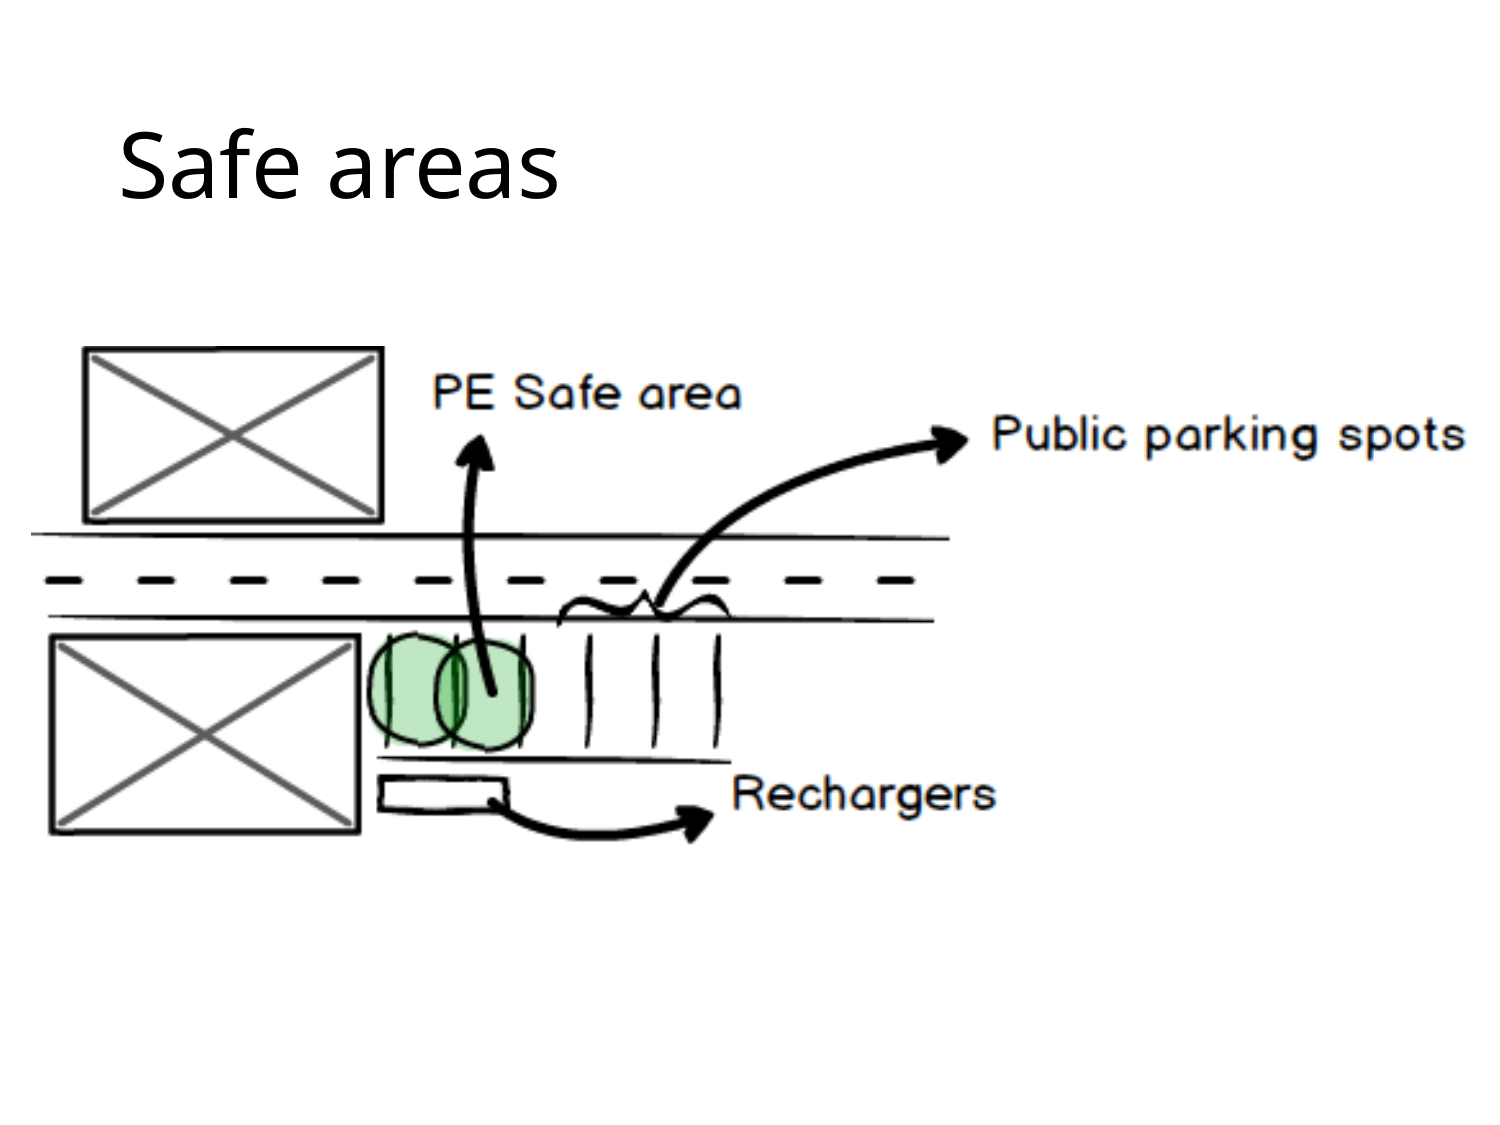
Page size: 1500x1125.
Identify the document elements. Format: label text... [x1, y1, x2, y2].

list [31, 346, 1469, 847]
title Safe areas [103, 59, 1397, 278]
